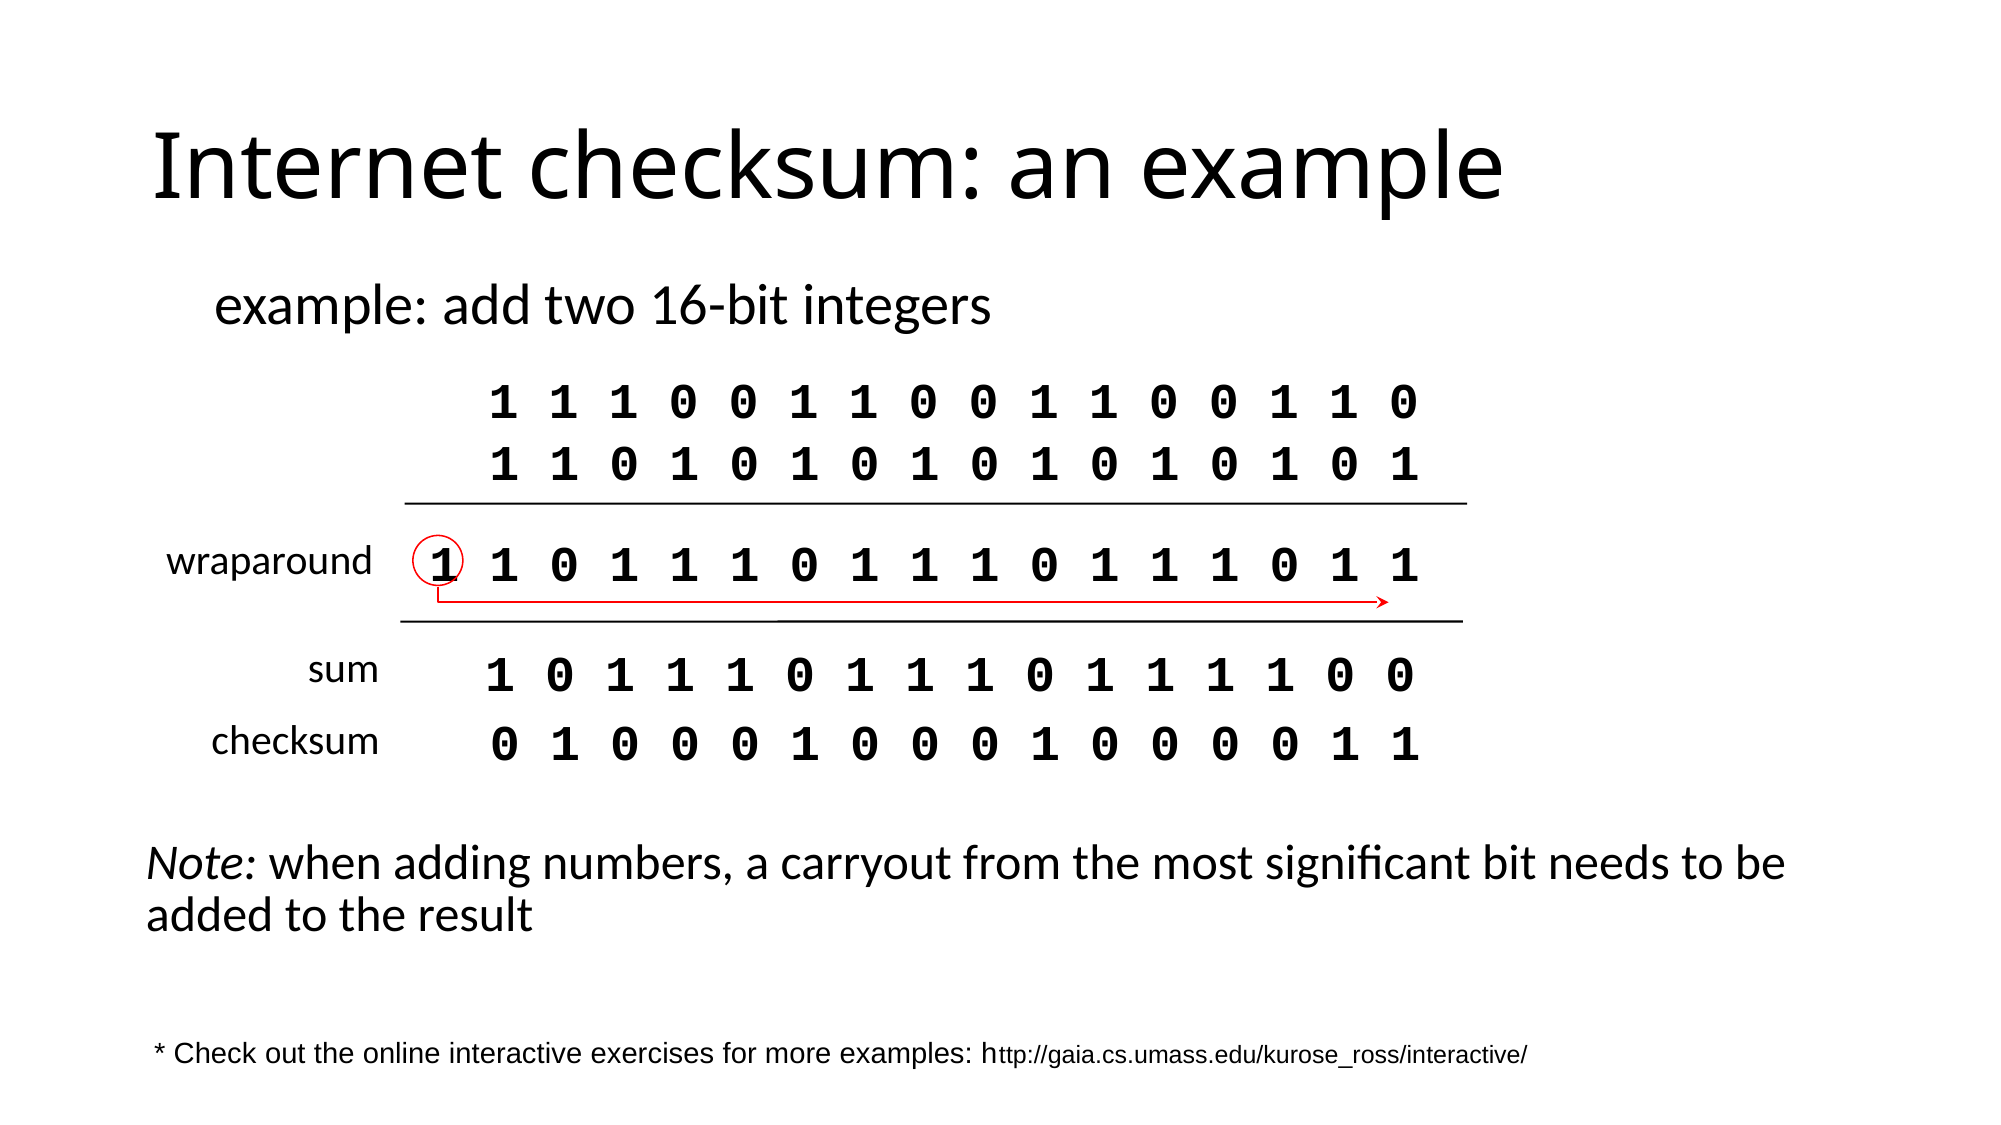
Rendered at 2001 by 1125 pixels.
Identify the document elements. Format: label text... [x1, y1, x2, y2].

text_box * Check out the online interactive exercises for more examples: http://gaia.cs.umass.edu/kurose_ross/interactive/ [139, 1026, 1757, 1077]
text_box 1 1 0 1 0 1 0 1 0 1 0 1 0 1 0 1 [474, 423, 1435, 499]
text_box sum [293, 633, 395, 699]
text_box [412, 535, 463, 586]
text_box checksum [196, 705, 395, 771]
text_box 1 0 1 1 1 0 1 1 1 0 1 1 1 1 0 0 [410, 633, 1430, 709]
title Internet checksum: an example [137, 59, 1863, 278]
text_box example: add two 16-bit integers [199, 238, 1475, 689]
text_box 0 1 0 0 0 1 0 0 0 1 0 0 0 0 1 1 [415, 703, 1435, 779]
text_box wraparound [151, 525, 389, 590]
text_box Note: when adding numbers, a carryout from the most significant bit needs to be added to the result [130, 831, 1832, 1009]
text_box 1 1 0 1 1 1 0 1 1 1 0 1 1 1 0 1 1 [414, 523, 1435, 599]
text_box [437, 586, 1389, 609]
text_box 1 1 1 0 0 1 1 0 0 1 1 0 0 1 1 0 [473, 361, 1434, 437]
